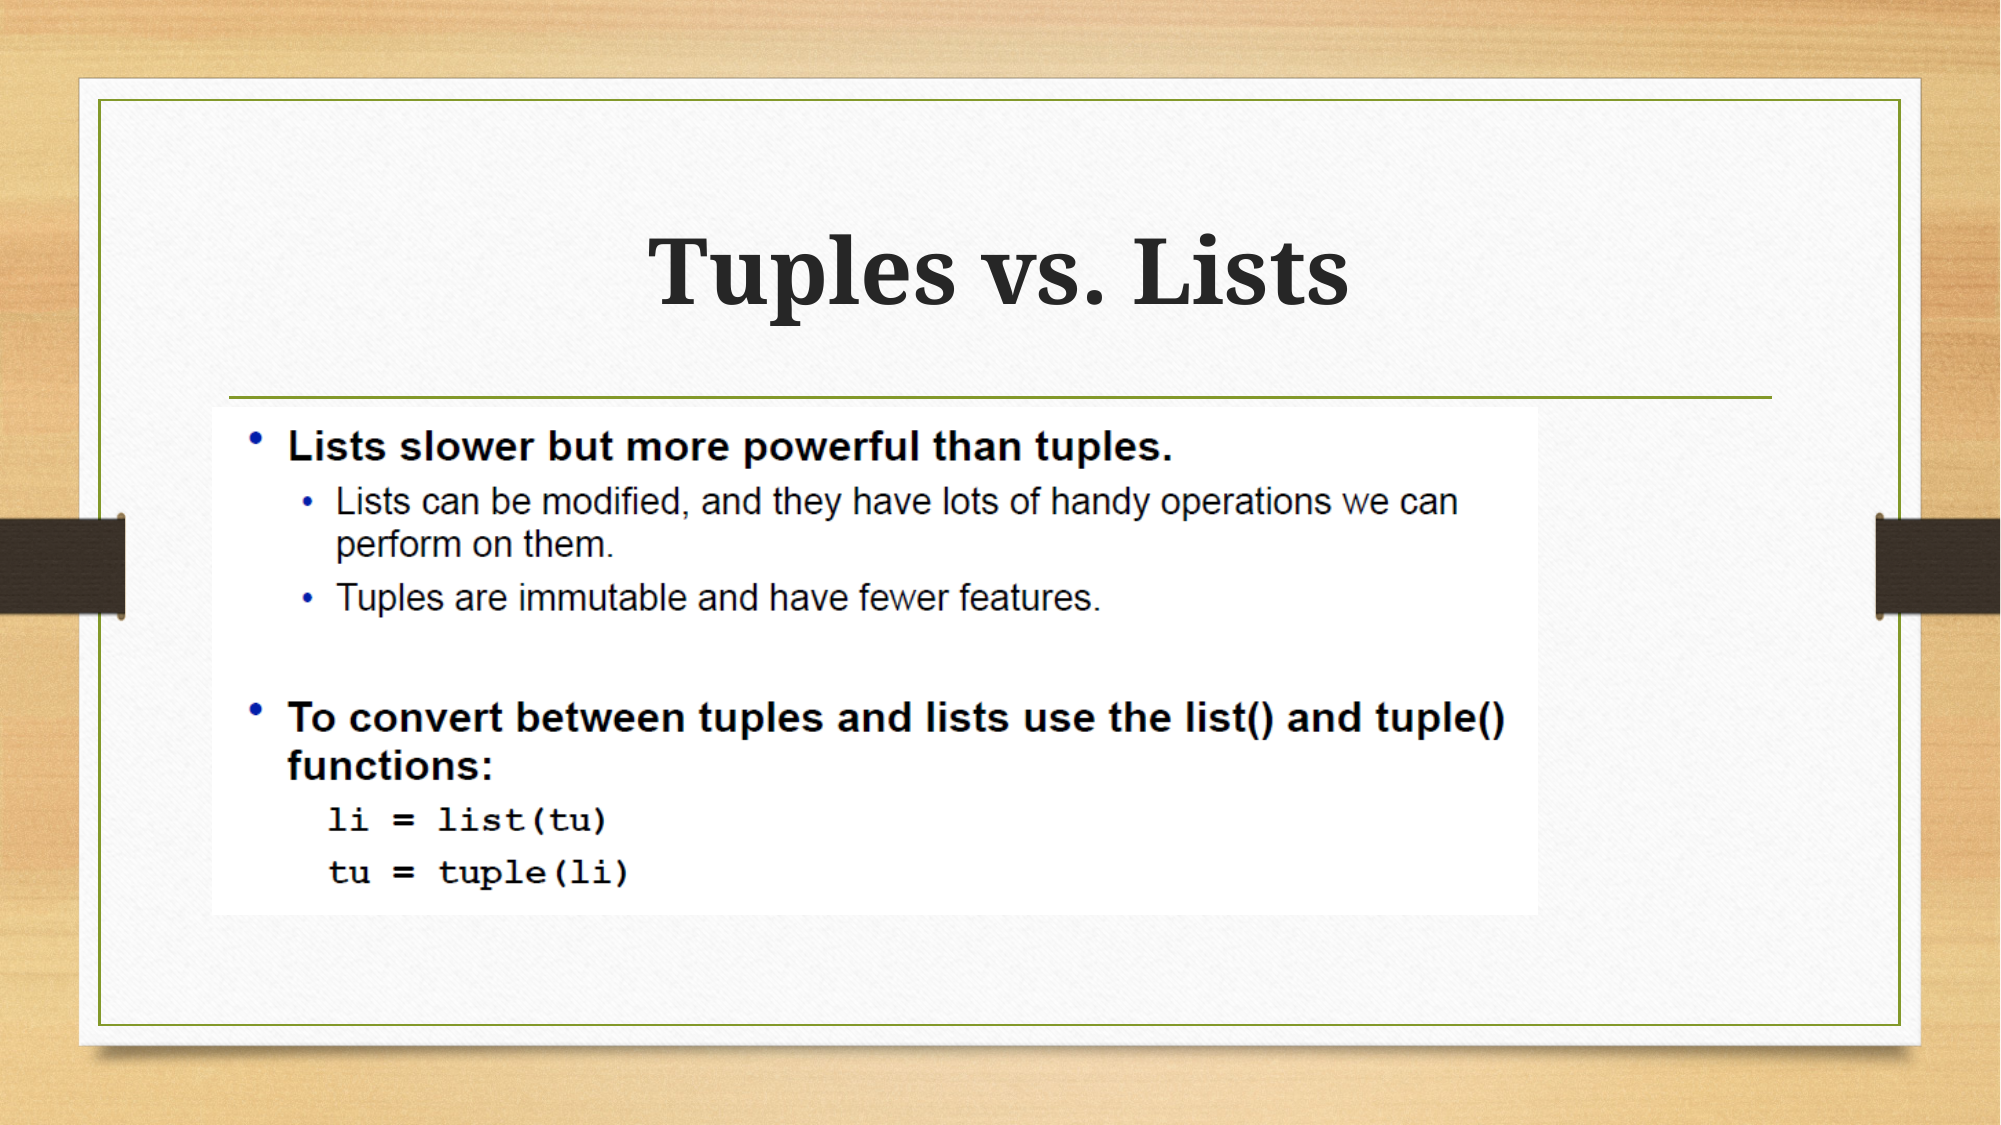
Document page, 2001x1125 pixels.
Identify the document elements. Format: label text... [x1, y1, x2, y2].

title Tuples vs. Lists [212, 161, 1788, 375]
picture [0, 0, 2001, 1125]
